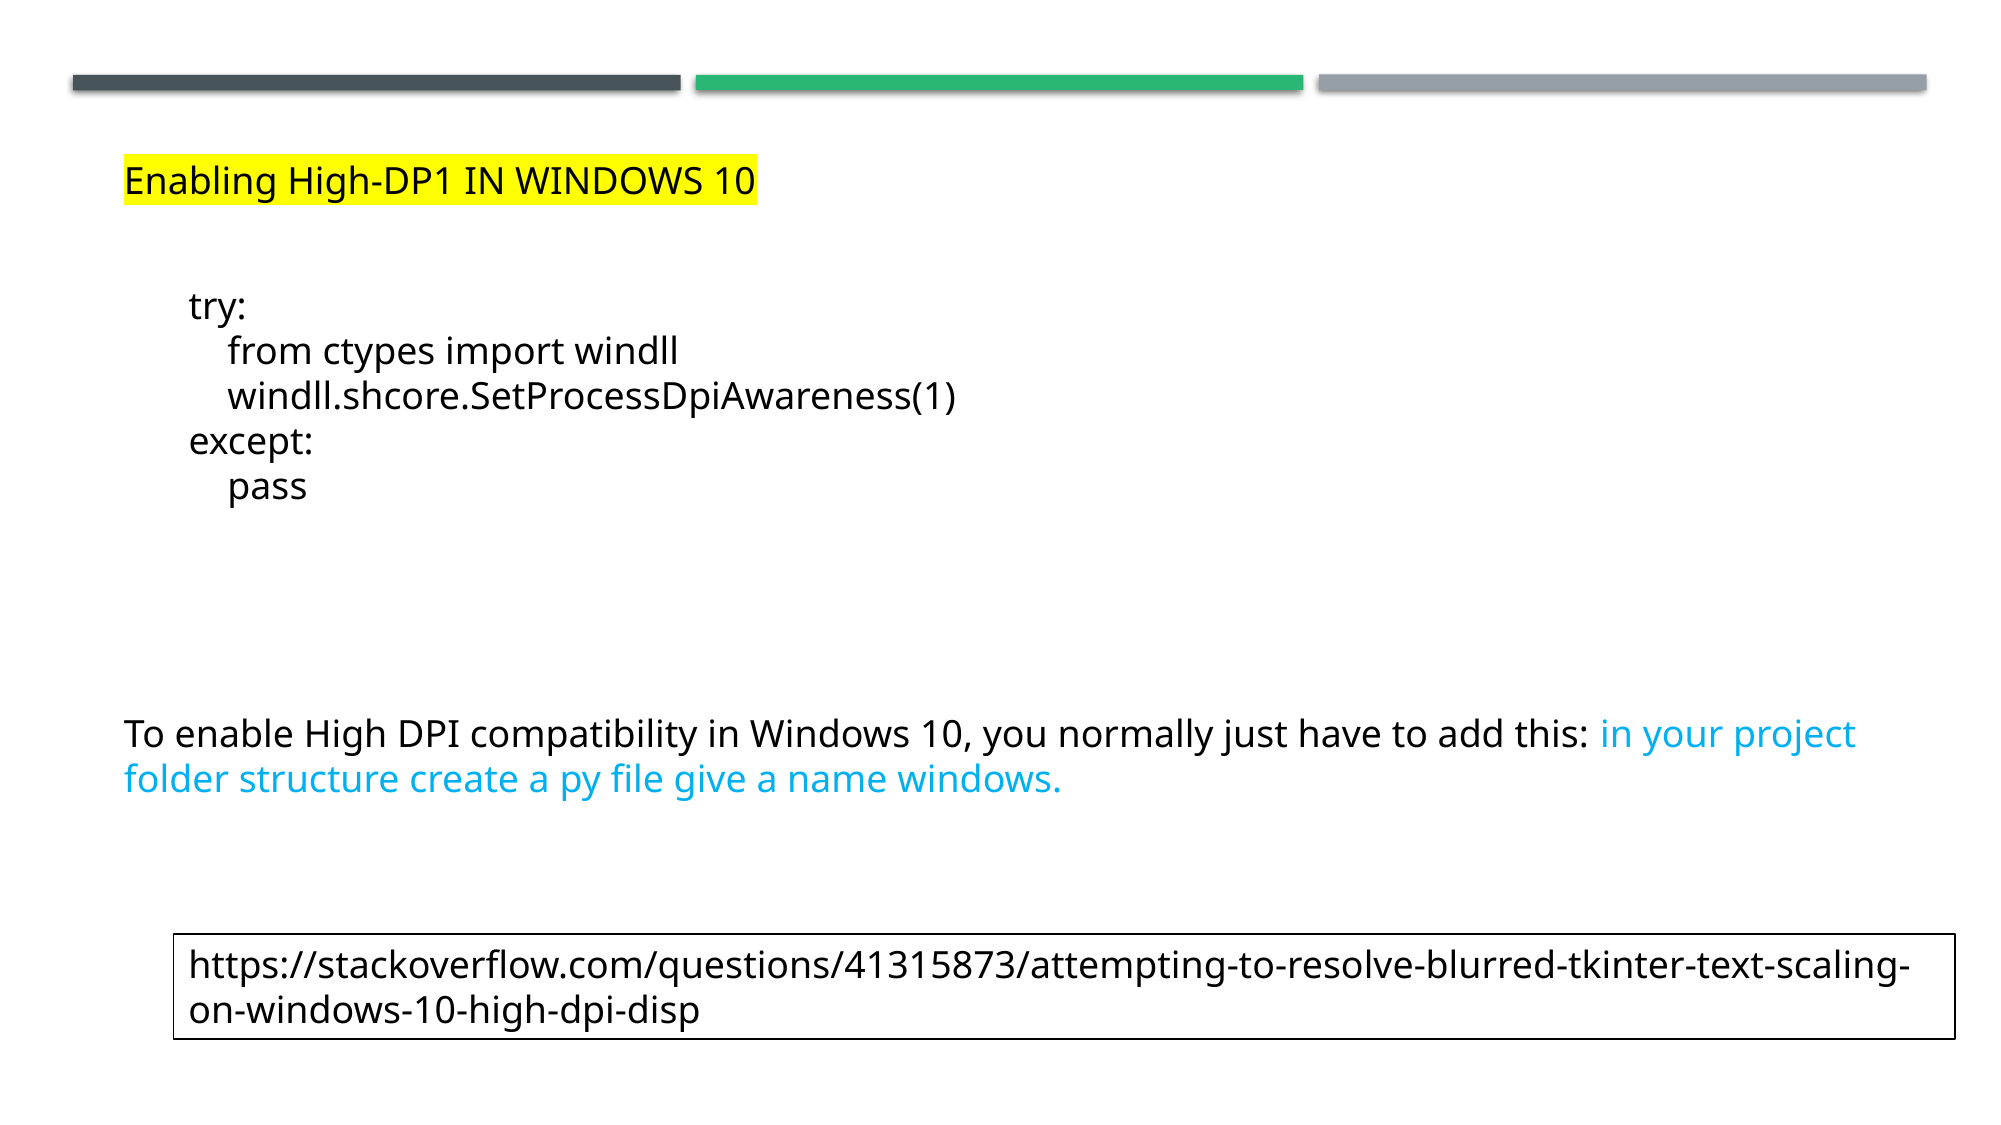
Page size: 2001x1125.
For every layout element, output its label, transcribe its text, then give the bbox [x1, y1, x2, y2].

text_box try: from ctypes import windll windll.shcore.SetProcessDpiAwareness(1) except: pass [173, 274, 1174, 515]
text_box Enabling High-DP1 IN WINDOWS 10 [109, 149, 1703, 210]
text_box To enable High DPI compatibility in Windows 10, you normally just have to add this: in your project folder structure create a py file give a name windows. [109, 702, 1940, 808]
text_box https://stackoverflow.com/questions/41315873/attempting-to-resolve-blurred-tkinter-text-scaling-on-windows-10-high-dpi-disp [173, 934, 1956, 1039]
